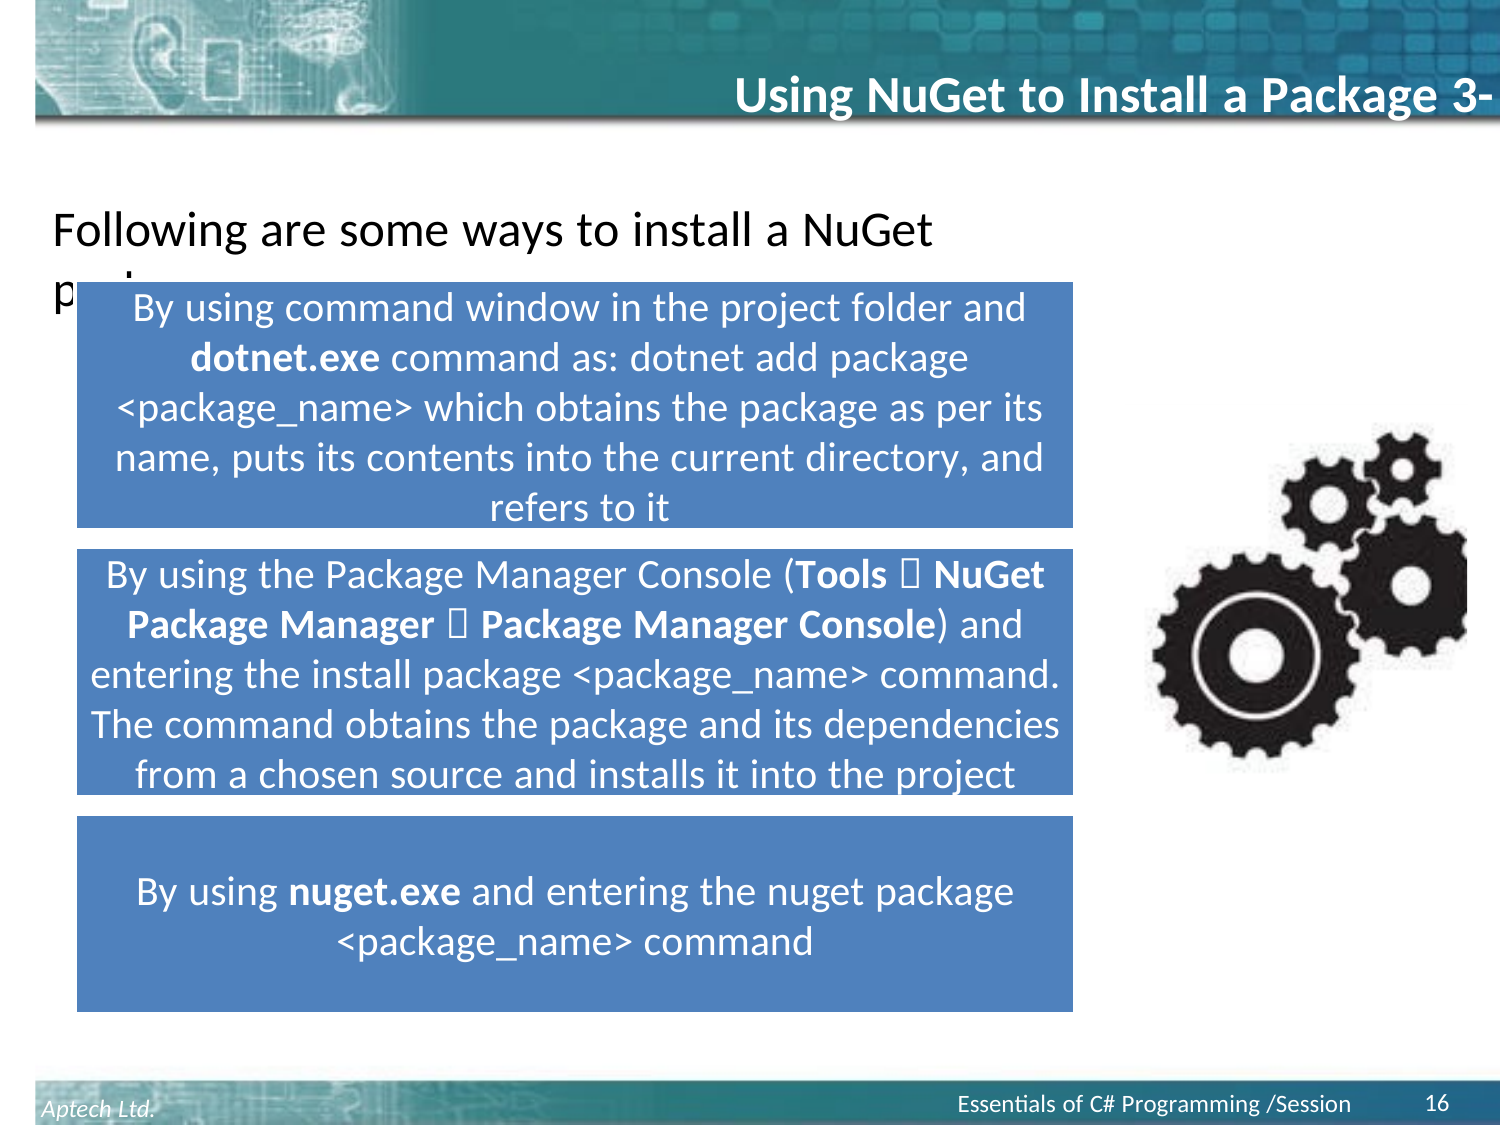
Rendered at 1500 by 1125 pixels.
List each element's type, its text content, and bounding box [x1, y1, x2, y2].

footer Aptech Ltd. [39, 1092, 158, 1125]
slide_number 16 [1420, 1086, 1454, 1125]
slide_number Essentials of C# Programming /Session 19 [955, 1087, 1382, 1125]
text_box By using nuget.exe and entering the nuget package <package_name> command [75, 813, 1075, 1014]
text_box By using the Package Manager Console (Tools  NuGet Package Manager  Package Manager Console) and entering the install package <package_name> command. The command obtains the package and its dependencies from a chosen source and installs it into the project [75, 546, 1076, 798]
text_box [1125, 403, 1468, 789]
picture [35, 0, 1500, 1125]
text_box By using command window in the project folder and dotnet.exe command as: dotnet add package <package_name> which obtains the package as per its name, puts its contents into the current directory, and refers to it [75, 280, 1076, 531]
text_box Following are some ways to install a NuGet package: [50, 196, 1112, 317]
text_box Using NuGet to Install a Package 3-3 [732, 60, 1500, 186]
